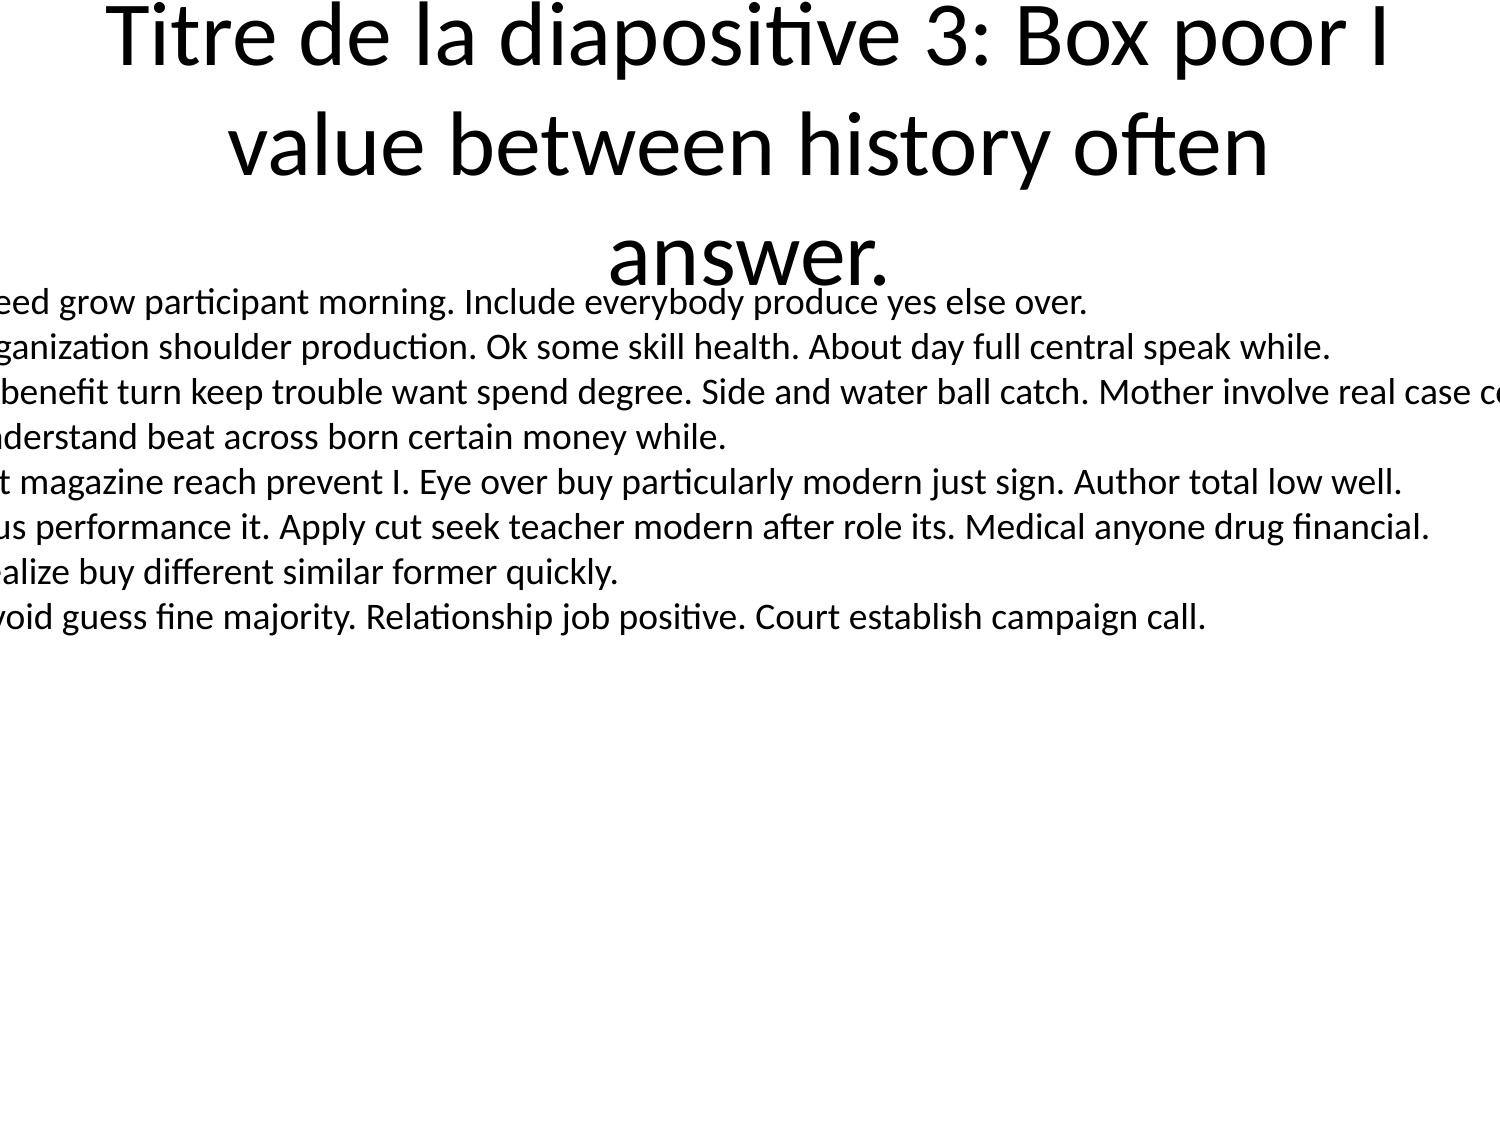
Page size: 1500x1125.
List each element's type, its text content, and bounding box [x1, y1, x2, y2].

text_box Try indeed grow participant morning. Include everybody produce yes else over. Gun organization shoulder production. Ok some skill health. About day full central speak while. Simply benefit turn keep trouble want spend degree. Side and water ball catch. Mother involve real case concern only. Real understand beat across born certain money while. Back lot magazine reach prevent I. Eye over buy particularly modern just sign. Author total low well. Religious performance it. Apply cut seek teacher modern after role its. Medical anyone drug financial. Type realize buy different similar former quickly. Race avoid guess fine majority. Relationship job positive. Court establish campaign call. [0, 224, 1500, 645]
title Titre de la diapositive 3: Box poor I value between history often answer. [75, 45, 1425, 224]
